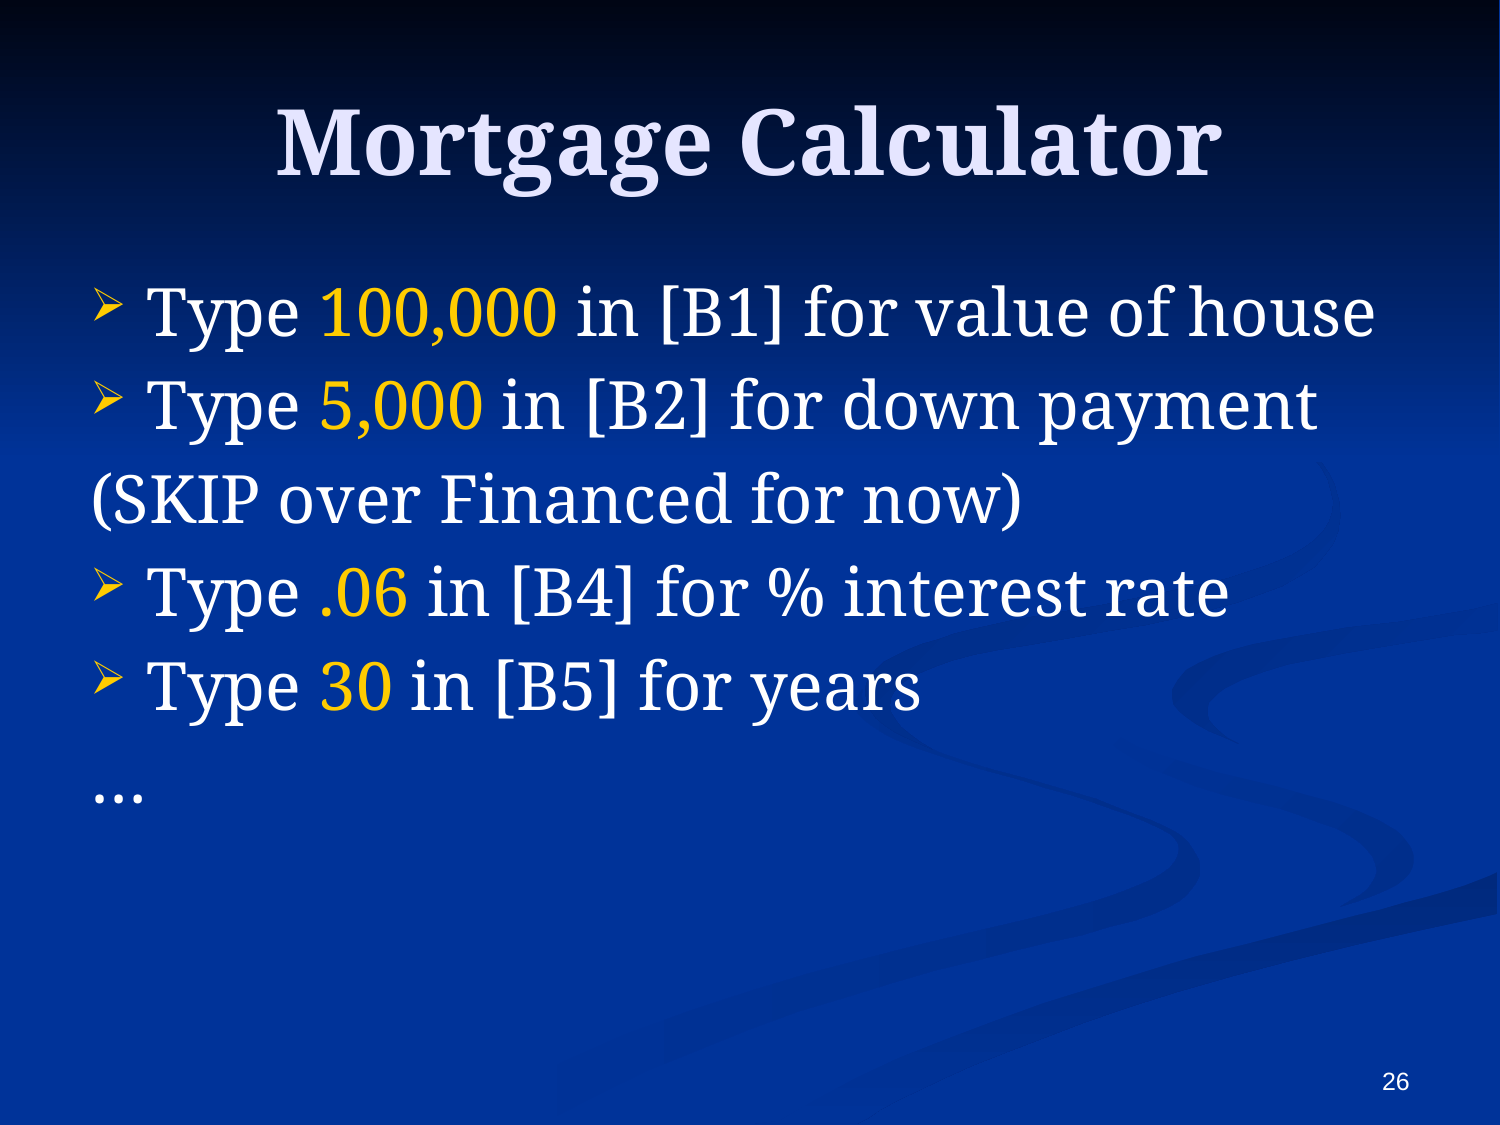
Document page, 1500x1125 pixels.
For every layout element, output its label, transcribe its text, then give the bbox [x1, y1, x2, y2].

list Type 100,000 in [B1] for value of house Type 5,000 in [B2] for down payment (SKIP over Financed for now) Type .06 in [B4] for % interest rate Type 30 in [B5] for years … [74, 262, 1426, 1006]
slide_number 26 [1074, 1024, 1426, 1104]
title Mortgage Calculator [74, 44, 1426, 233]
